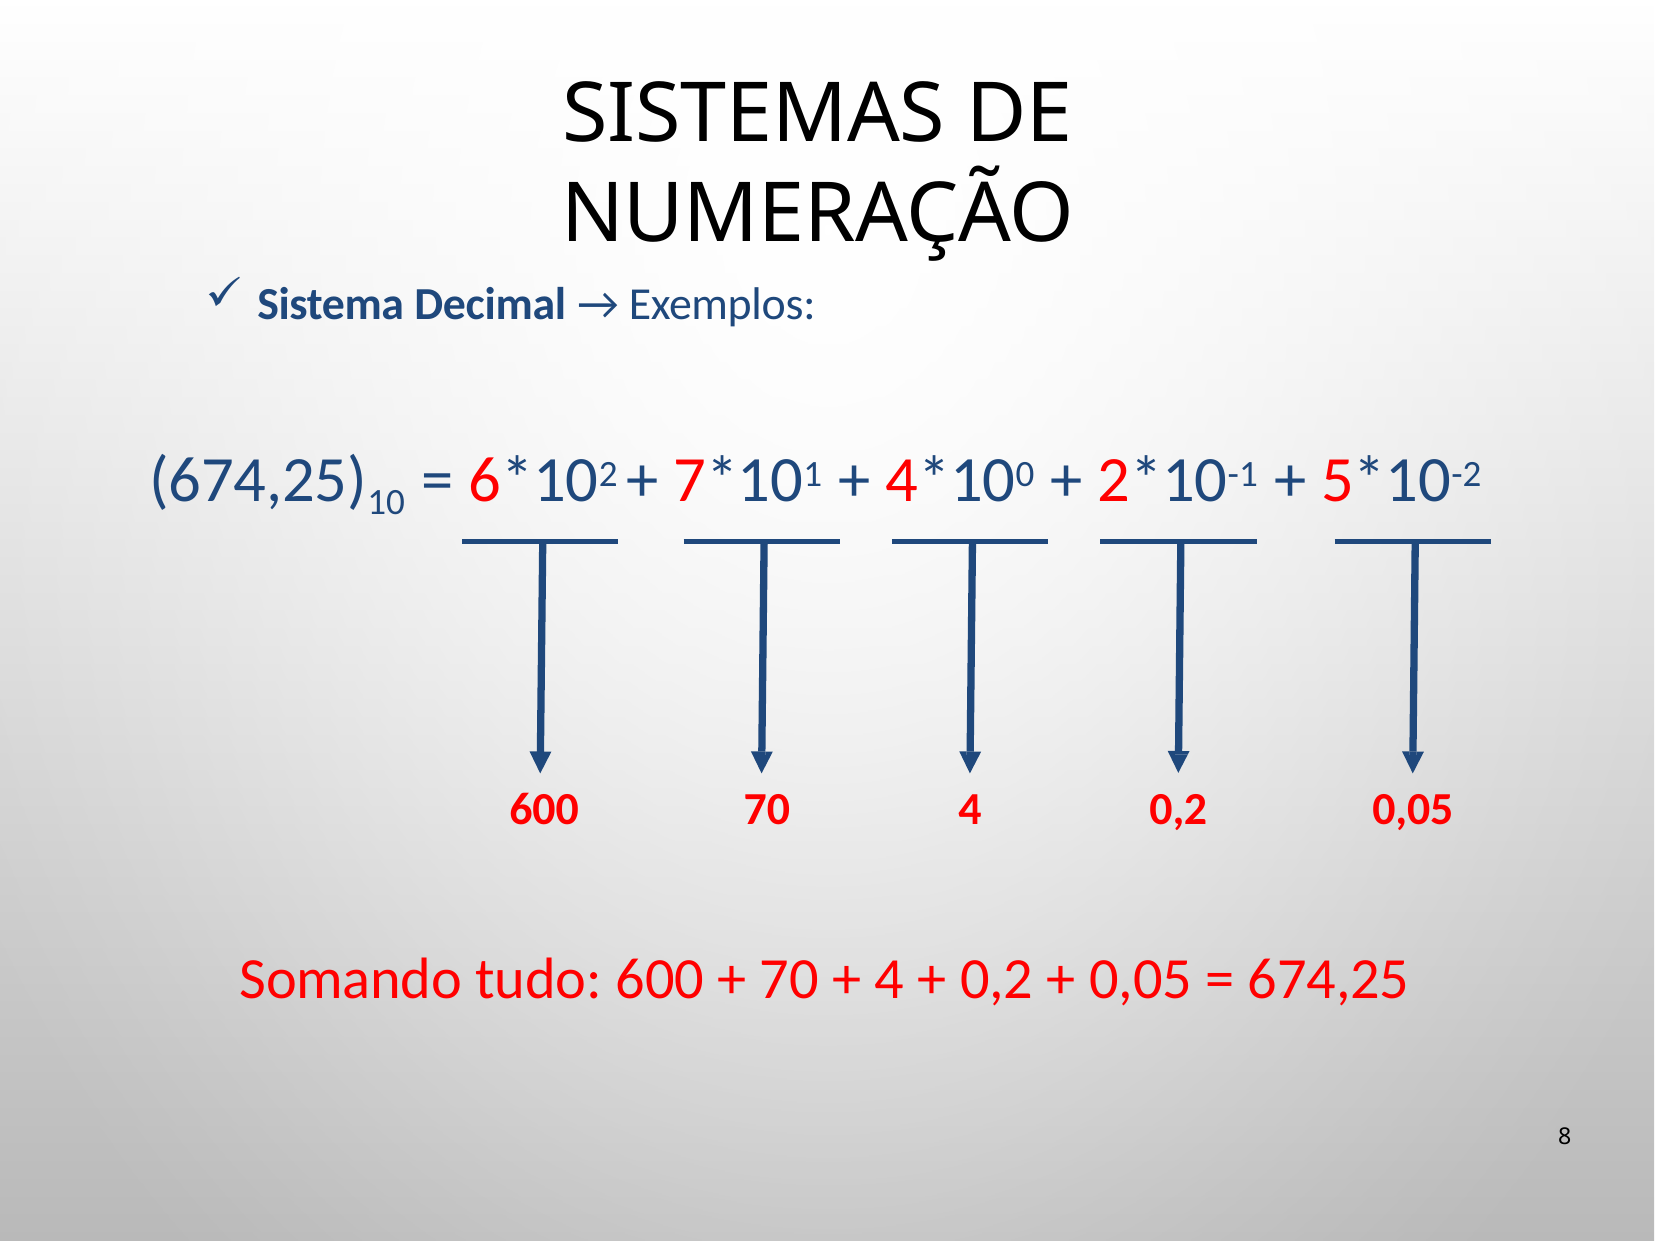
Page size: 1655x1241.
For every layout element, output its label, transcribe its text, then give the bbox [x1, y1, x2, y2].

text_box Sistema Decimal → Exemplos: (674,25)10 = 6*102 + 7*101 + 4*100 + 2*10-1 + 5*10-2 [141, 271, 1513, 523]
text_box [1099, 538, 1257, 774]
text_box 4 [956, 783, 984, 834]
text_box 70 [741, 783, 793, 834]
slide_number 8 [1494, 778, 1572, 1241]
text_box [891, 539, 1049, 774]
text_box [461, 539, 619, 774]
text_box 0,2 [1147, 783, 1210, 834]
title Sistemas de Numeração [480, 52, 1154, 262]
text_box 600 [507, 783, 582, 834]
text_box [1334, 539, 1492, 774]
picture [0, 0, 1655, 1241]
text_box Somando tudo: 600 + 70 + 4 + 0,2 + 0,05 = 674,25 [237, 938, 1416, 1011]
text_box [683, 539, 841, 774]
text_box 0,05 [1370, 783, 1456, 834]
